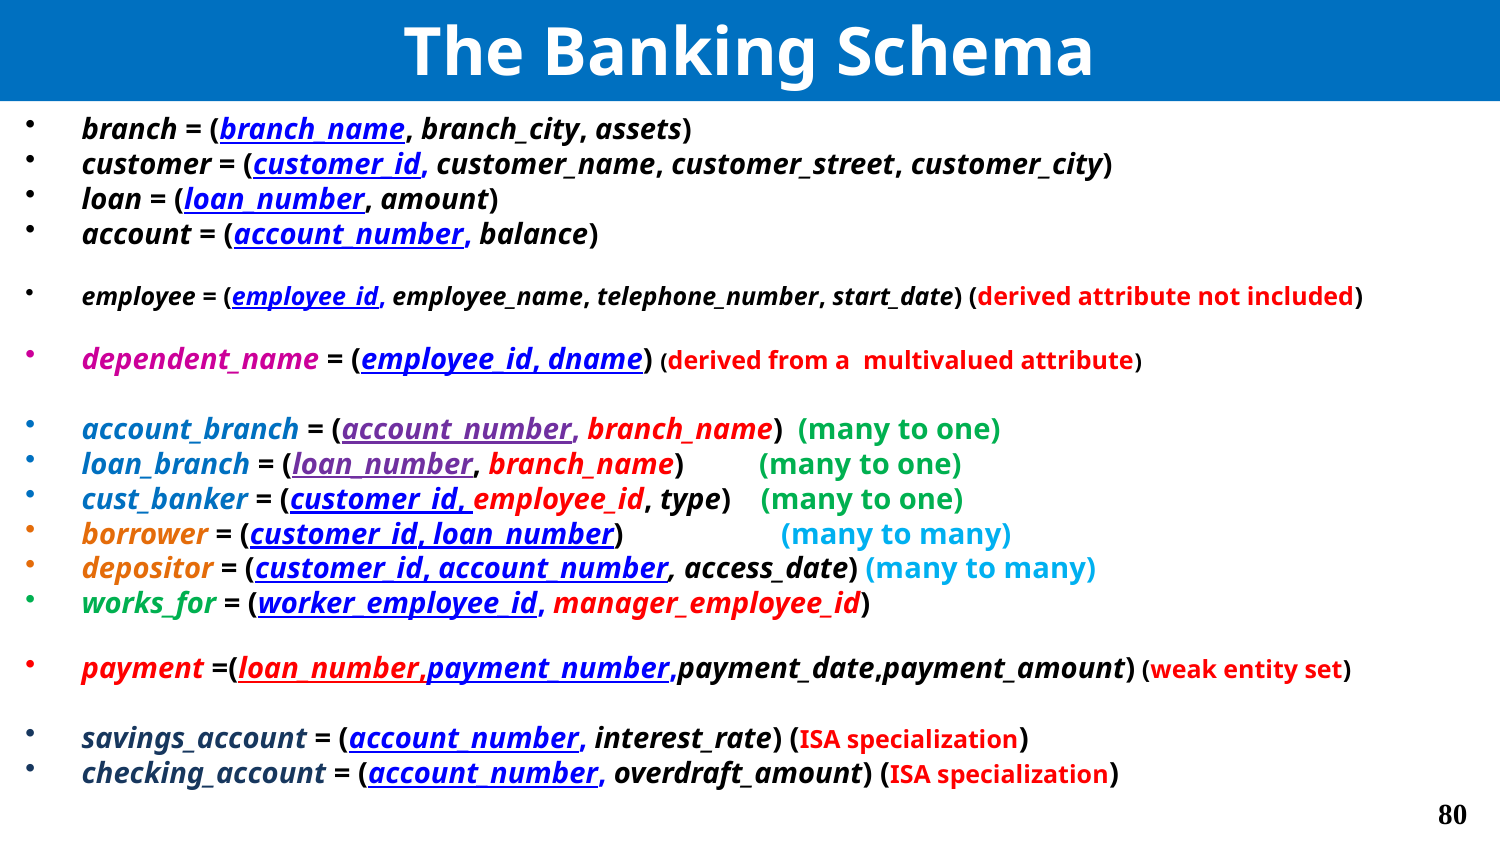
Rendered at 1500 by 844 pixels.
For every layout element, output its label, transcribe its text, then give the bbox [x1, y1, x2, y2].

title The Banking Schema [0, 0, 1500, 102]
list branch = (branch_name, branch_city, assets) customer = (customer_id, customer_name, customer_street, customer_city) loan = (loan_number, amount) account = (account_number, balance) employee = (employee_id, employee_name, telephone_number, start_date) (derived attribute not included) dependent_name = (employee_id, dname) (derived from a multivalued attribute) account_branch = (account_number, branch_name) (many to one) loan_branch = (loan_number, branch_name) (many to one) cust_banker = (customer_id, employee_id, type) (many to one) borrower = (customer_id, loan_number) (many to many) depositor = (customer_id, account_number, access_date) (many to many) works_for = (worker_employee_id, manager_employee_id) payment =(loan_number,payment_number,payment_date,payment_amount) (weak entity set) savings_account = (account_number, interest_rate) (ISA specialization) checking_account = (account_number, overdraft_amount) (ISA specialization) [10, 102, 1493, 800]
